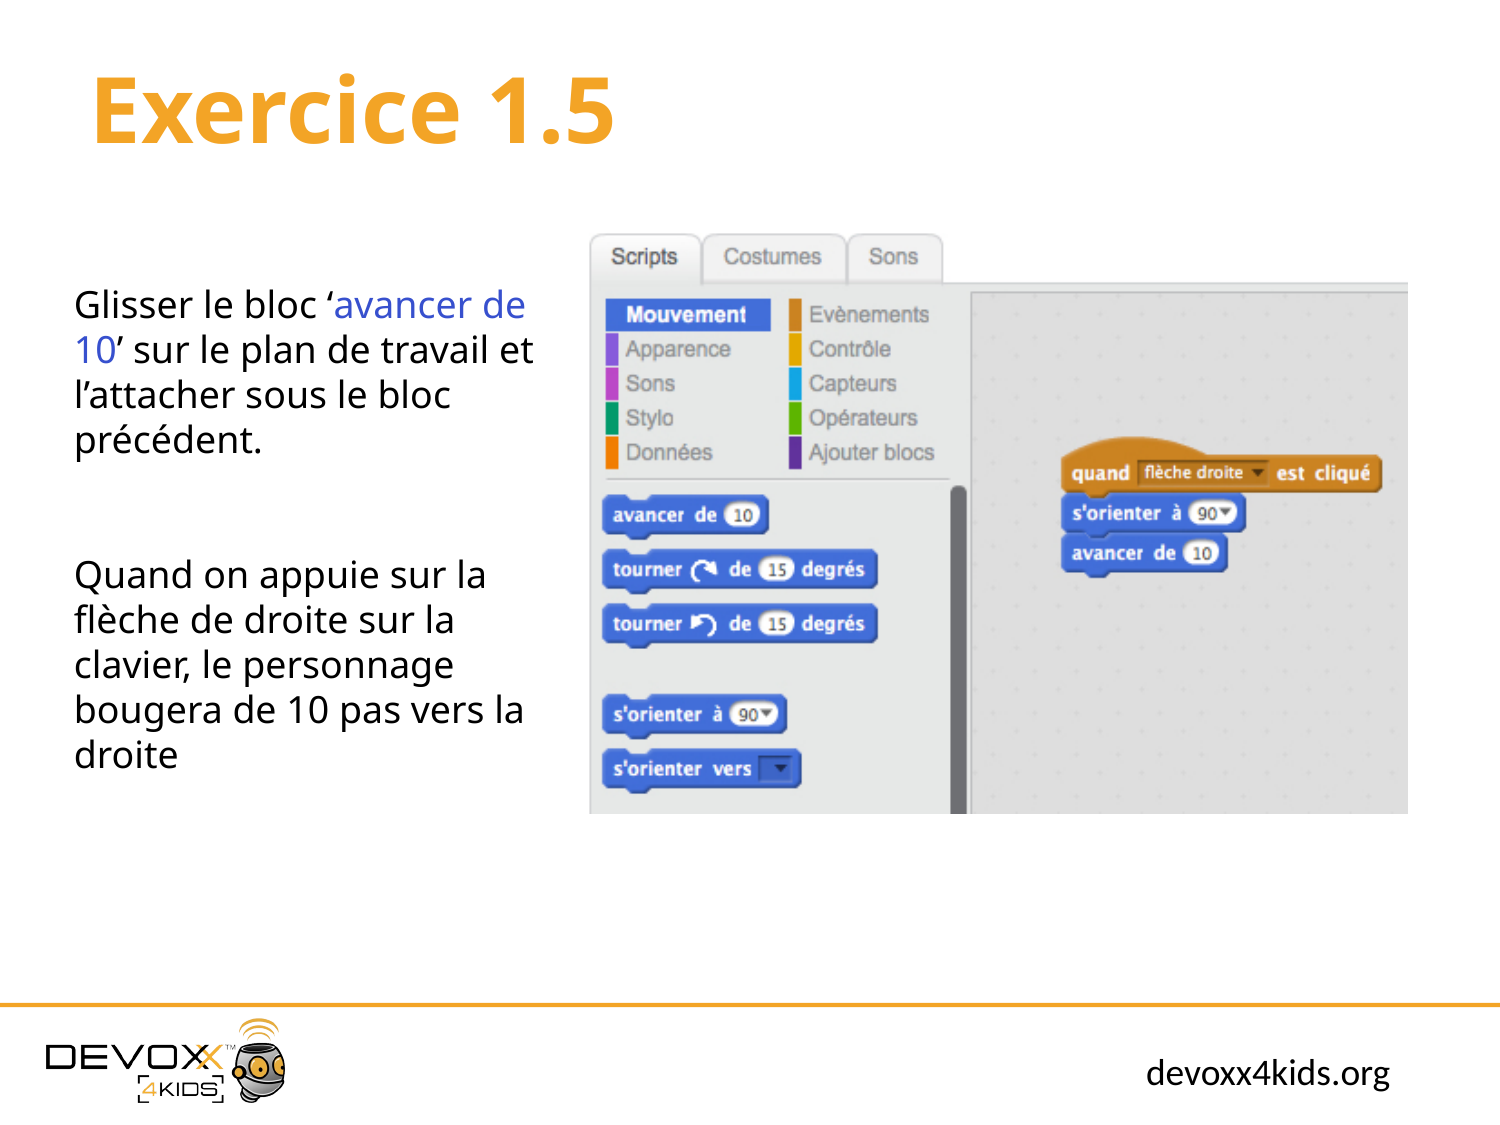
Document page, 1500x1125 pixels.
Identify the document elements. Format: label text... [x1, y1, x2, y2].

picture [588, 232, 1408, 814]
text_box Glisser le bloc ‘avancer de 10’ sur le plan de travail et l’attacher sous le bloc précédent. Quand on appuie sur la flèche de droite sur la clavier, le personnage bougera de 10 pas vers la droite [59, 273, 583, 784]
picture [46, 1018, 285, 1103]
text_box Exercice 1.5 [75, 45, 1425, 233]
